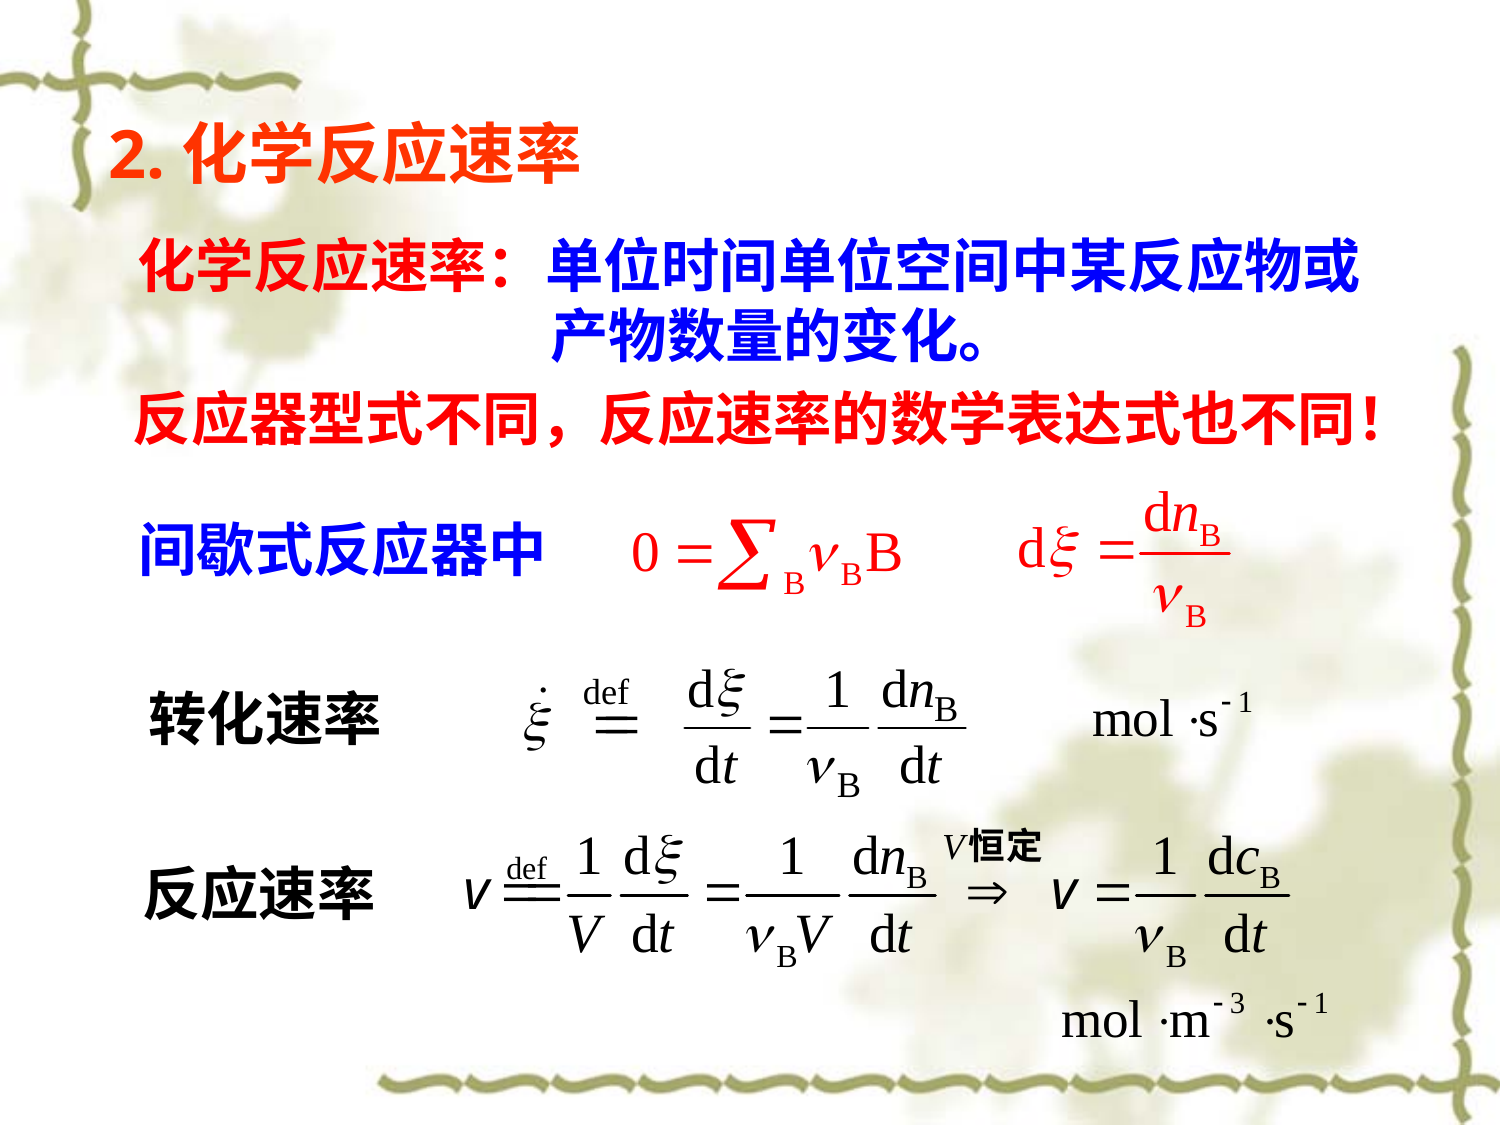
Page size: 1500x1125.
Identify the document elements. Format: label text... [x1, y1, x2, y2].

text_box 2.化学反应速率 [93, 108, 1432, 197]
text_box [515, 650, 978, 810]
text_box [1053, 979, 1338, 1051]
text_box 反应速率 [127, 849, 430, 935]
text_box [623, 508, 912, 605]
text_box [453, 816, 1300, 980]
text_box 转化速率 [134, 674, 421, 760]
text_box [1009, 476, 1240, 640]
picture [0, 0, 1500, 1125]
text_box 间歇式反应器中 [124, 505, 624, 591]
text_box 化学反应速率：单位时间单位空间中某反应物或产物数量的变化。 [122, 221, 1413, 377]
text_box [1083, 678, 1262, 750]
text_box 反应器型式不同，反应速率的数学表达式也不同！ [118, 374, 1463, 460]
